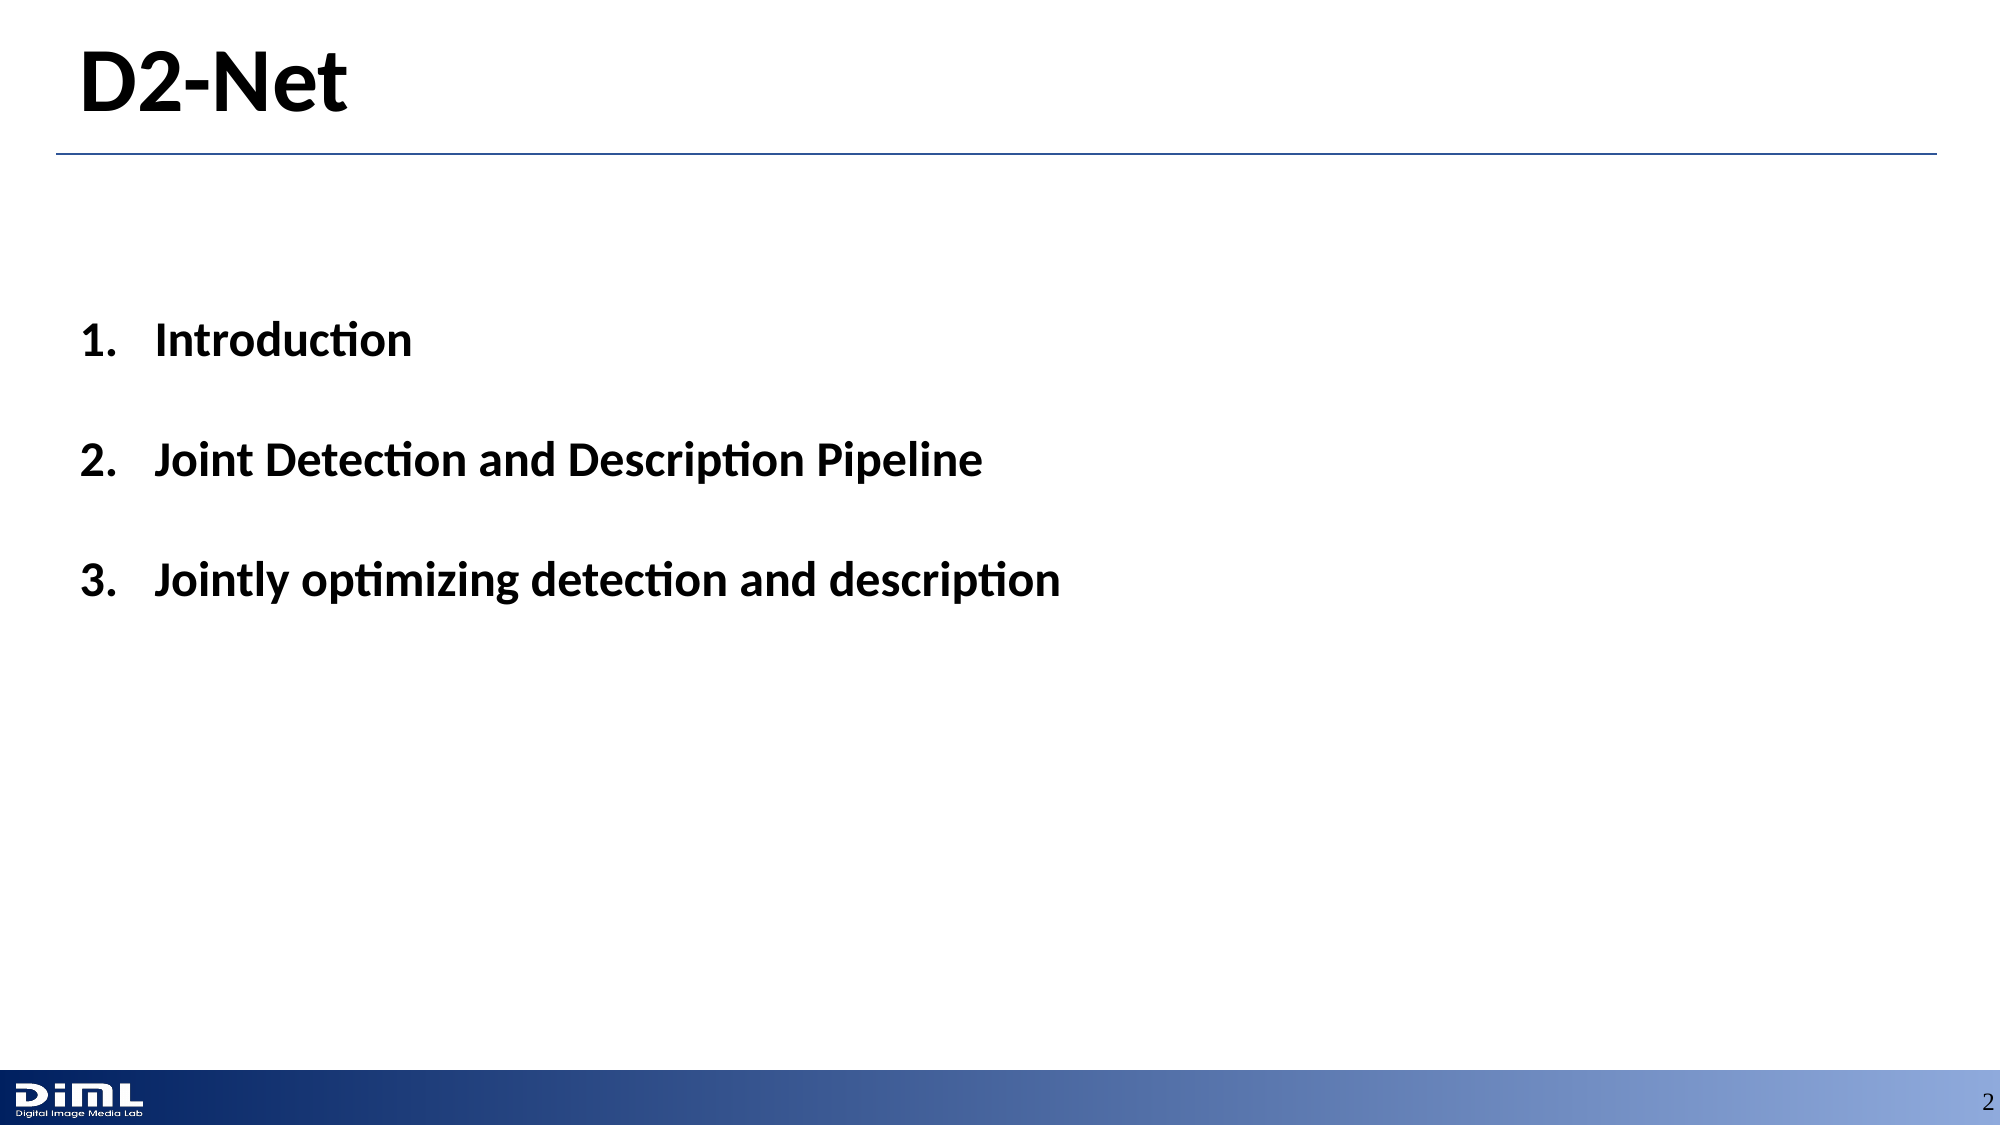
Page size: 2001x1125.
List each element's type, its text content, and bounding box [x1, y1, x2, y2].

title D2-Net [64, 11, 1983, 152]
slide_number 2 [1560, 1070, 2000, 1125]
picture [11, 1078, 147, 1122]
text_box Introduction Joint Detection and Description Pipeline Jointly optimizing detection and description [64, 238, 1704, 614]
